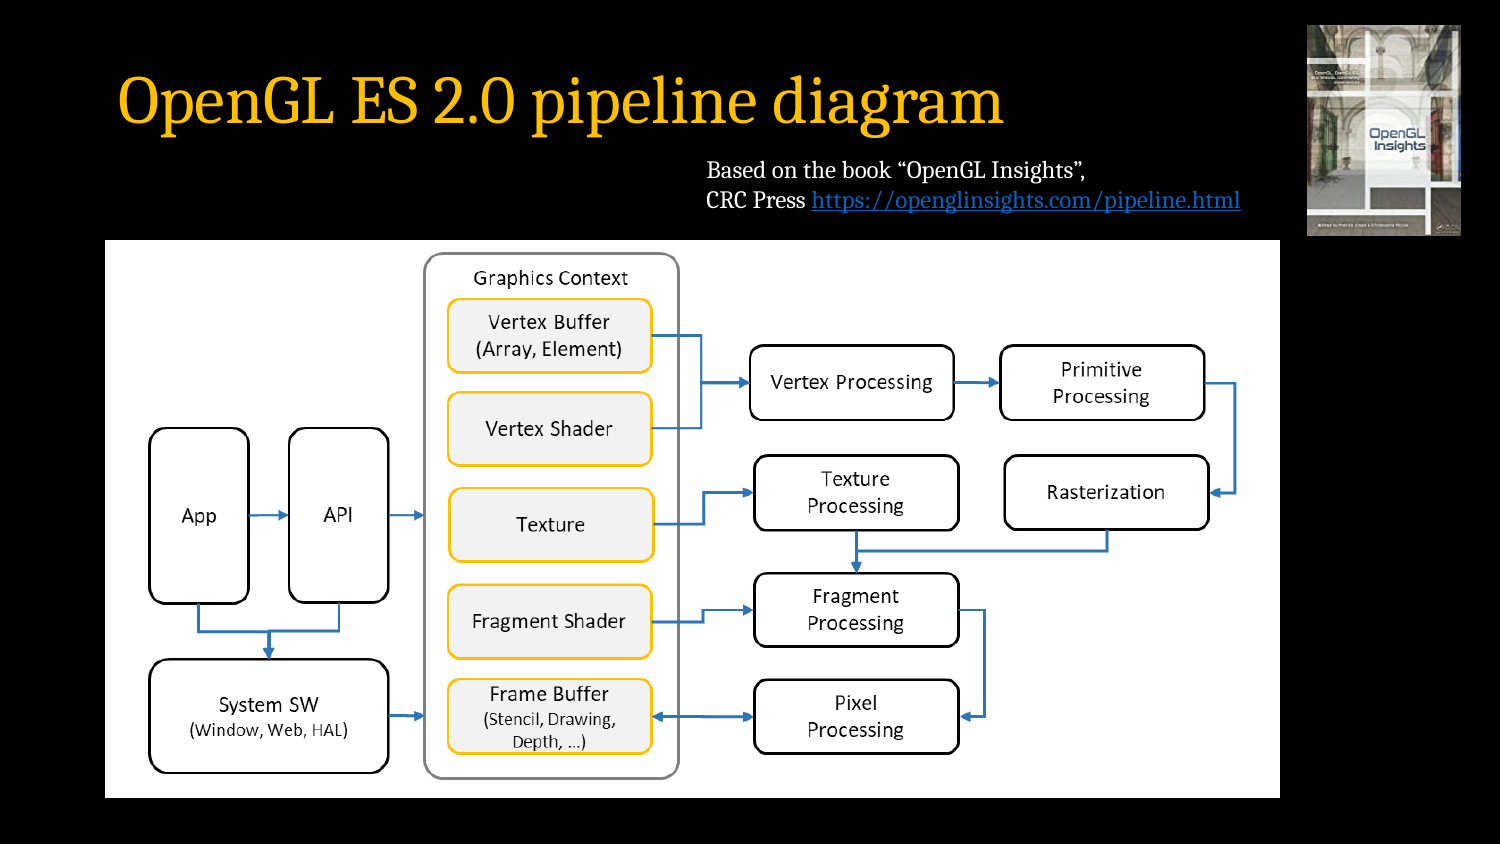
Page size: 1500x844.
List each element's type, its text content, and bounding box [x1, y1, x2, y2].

picture [1307, 25, 1461, 236]
picture [103, 238, 1281, 799]
text_box Based on the book “OpenGL Insights”, CRC Press https://openglinsights.com/pipeline.html [691, 145, 1307, 221]
title OpenGL ES 2.0 pipeline diagram [103, 44, 1307, 159]
